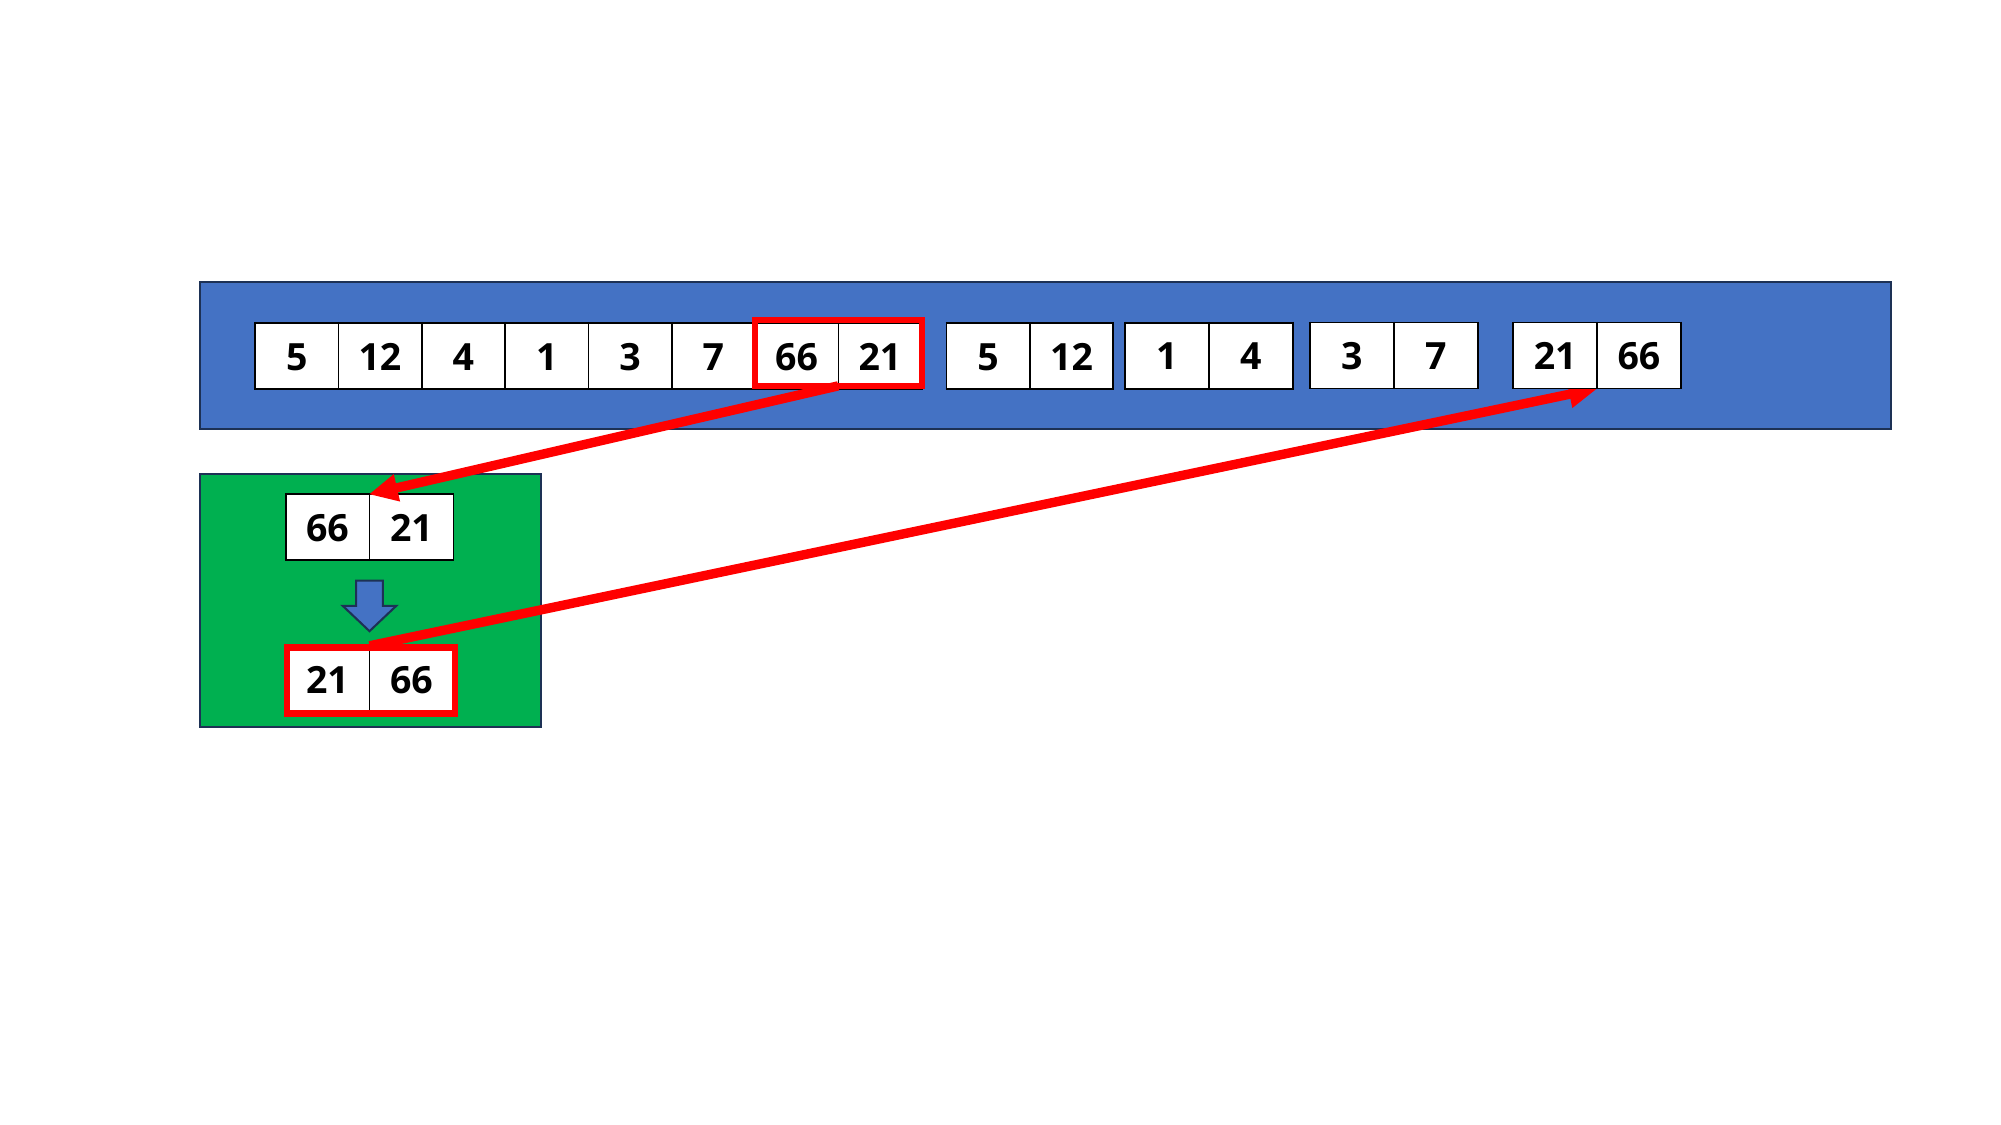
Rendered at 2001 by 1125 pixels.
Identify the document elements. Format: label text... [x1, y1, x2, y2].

table_header 21 [1514, 323, 1596, 388]
table_header 4 [423, 324, 504, 385]
table_header 66 [1598, 323, 1680, 388]
text_box [340, 579, 369, 633]
table_header 66 [287, 495, 369, 559]
text_box [199, 473, 542, 728]
table_header 3 [1311, 323, 1393, 388]
table_header 7 [673, 324, 754, 385]
table_header 1 [1126, 324, 1208, 388]
table_header 7 [1395, 323, 1477, 388]
text_box [199, 281, 1892, 430]
text_box [754, 319, 923, 387]
table_header 12 [339, 324, 421, 388]
table_header 4 [1210, 324, 1292, 388]
table_header 5 [256, 324, 338, 388]
table_header 1 [506, 324, 588, 385]
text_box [369, 388, 1598, 646]
table_header 5 [947, 324, 1029, 388]
table_header 12 [1031, 324, 1112, 388]
table_header 3 [589, 324, 671, 385]
text_box [286, 647, 456, 714]
